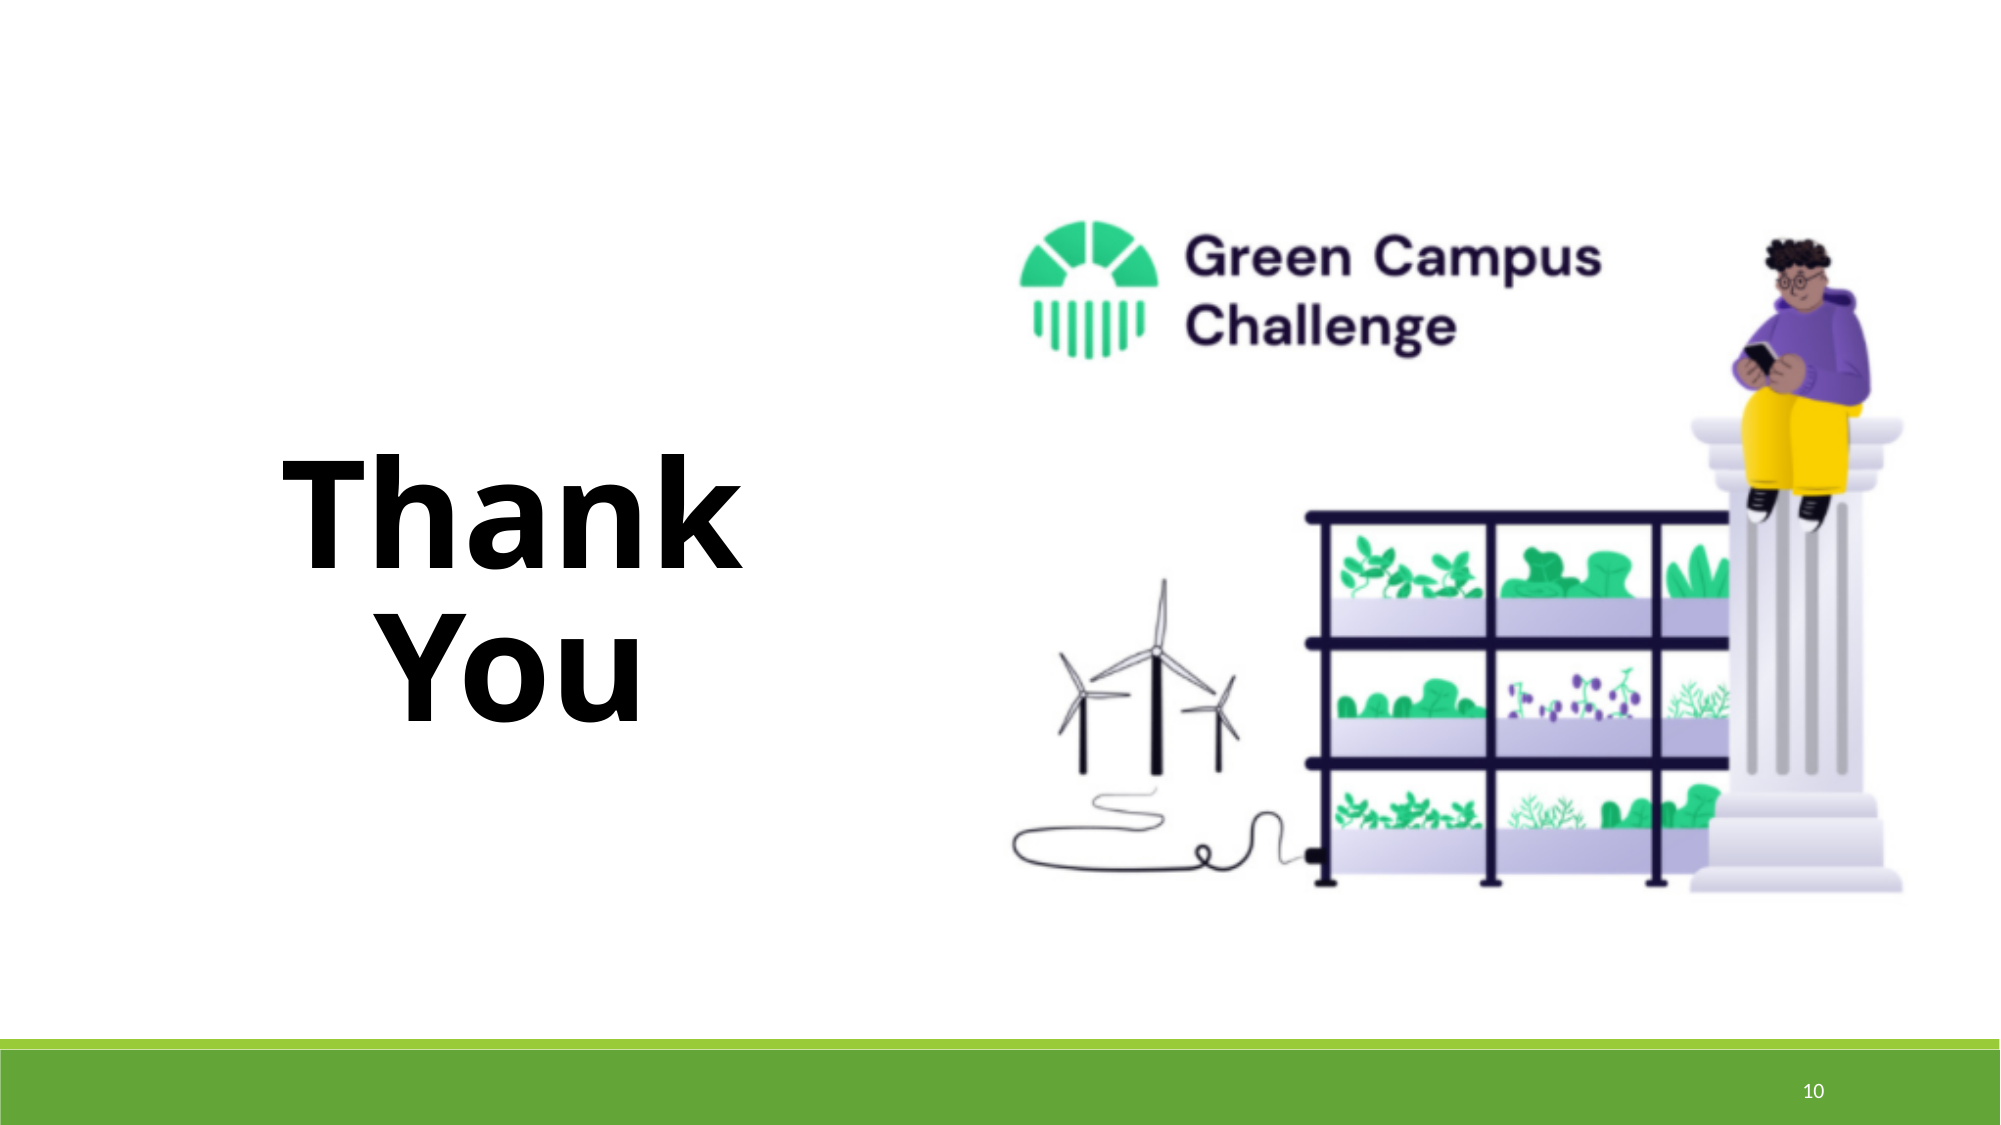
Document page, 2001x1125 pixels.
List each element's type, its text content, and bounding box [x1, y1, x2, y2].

text_box Thank You [156, 365, 866, 760]
picture [999, 211, 1929, 914]
slide_number 10 [1624, 1059, 1840, 1120]
